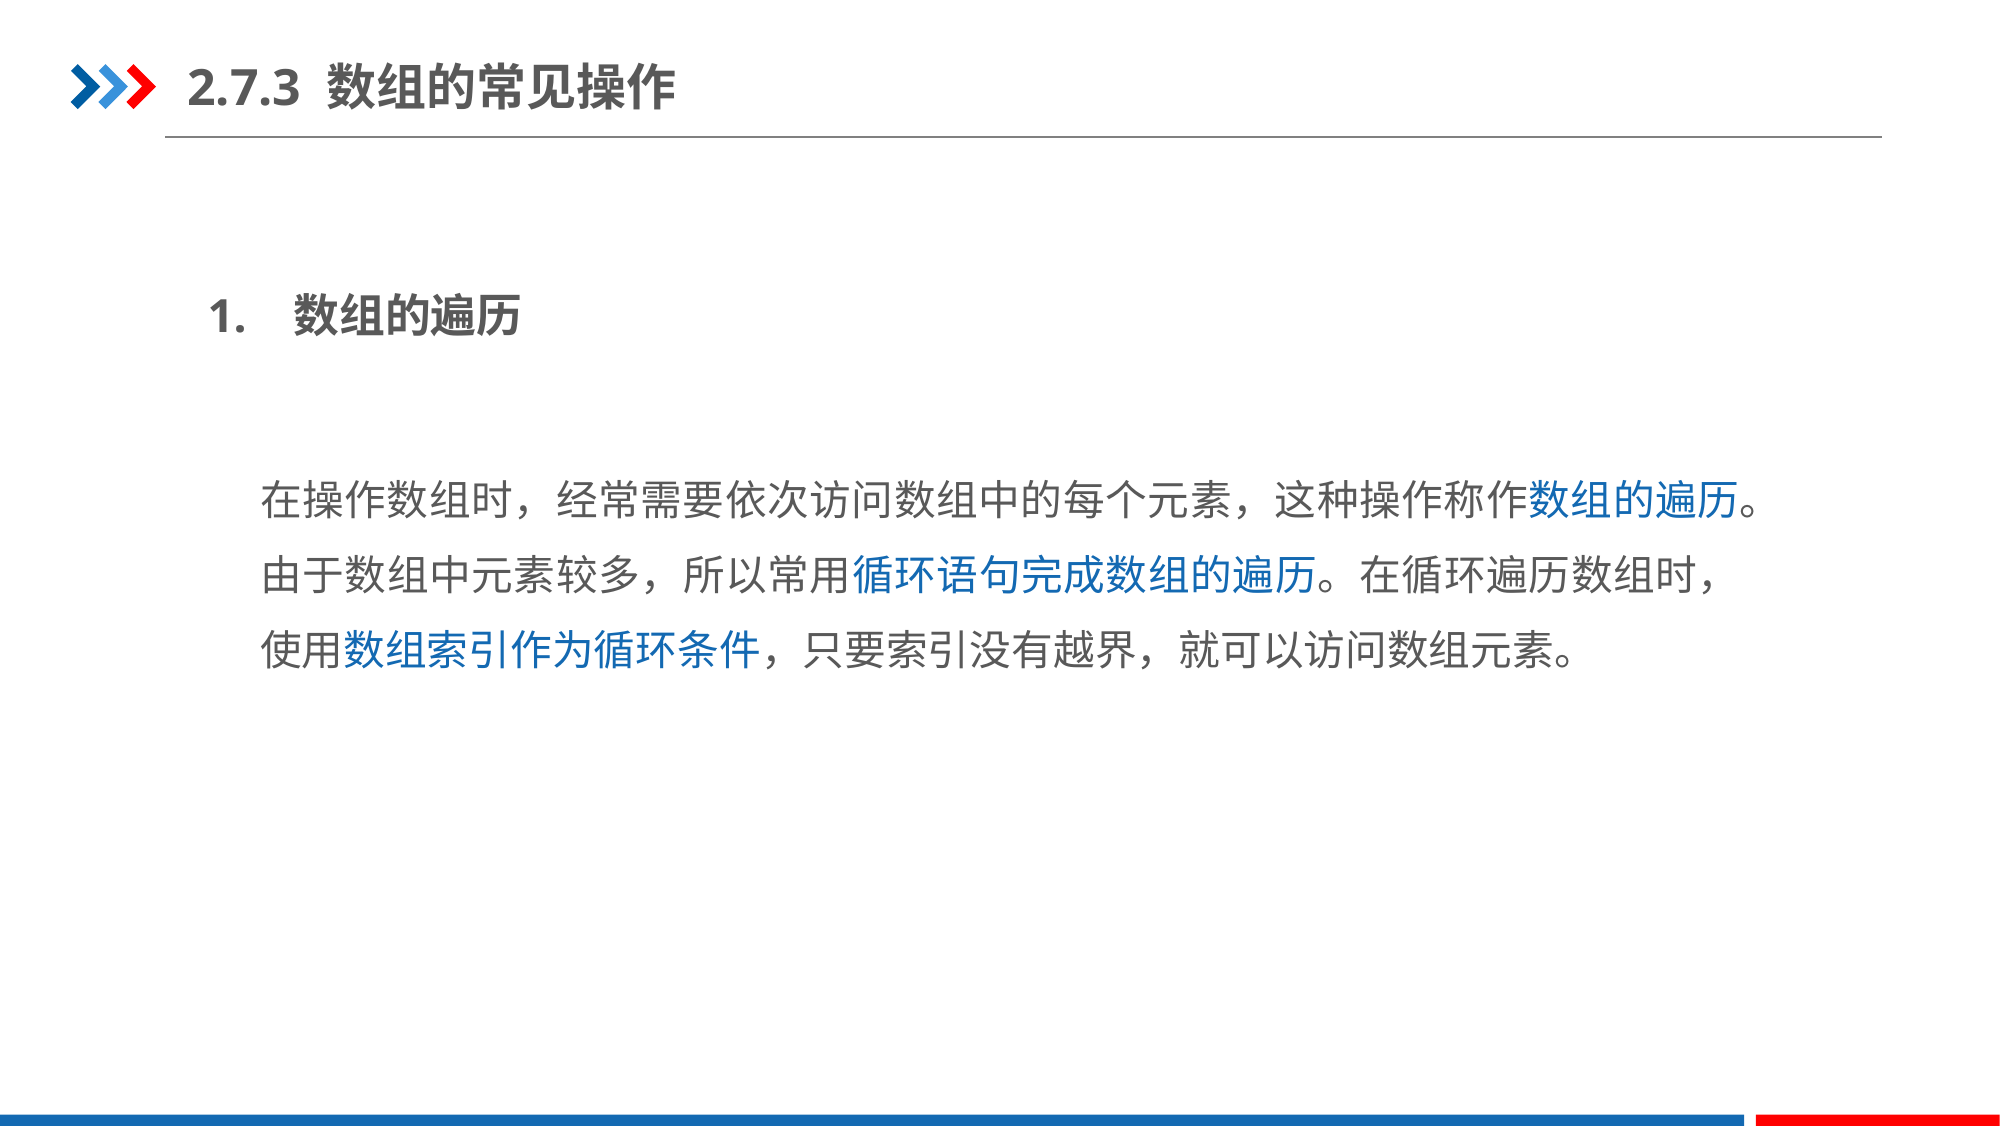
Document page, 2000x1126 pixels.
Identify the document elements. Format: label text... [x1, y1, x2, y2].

text_box 2.7.3 数组的常见操作 [187, 43, 1012, 127]
text_box 在操作数组时，经常需要依次访问数组中的每个元素，这种操作称作数组的遍历。由于数组中元素较多，所以常用循环语句完成数组的遍历。在循环遍历数组时，使用数组索引作为循环条件，只要索引没有越界，就可以访问数组元素。 [245, 441, 1755, 682]
text_box 1. 数组的遍历 [187, 249, 814, 352]
